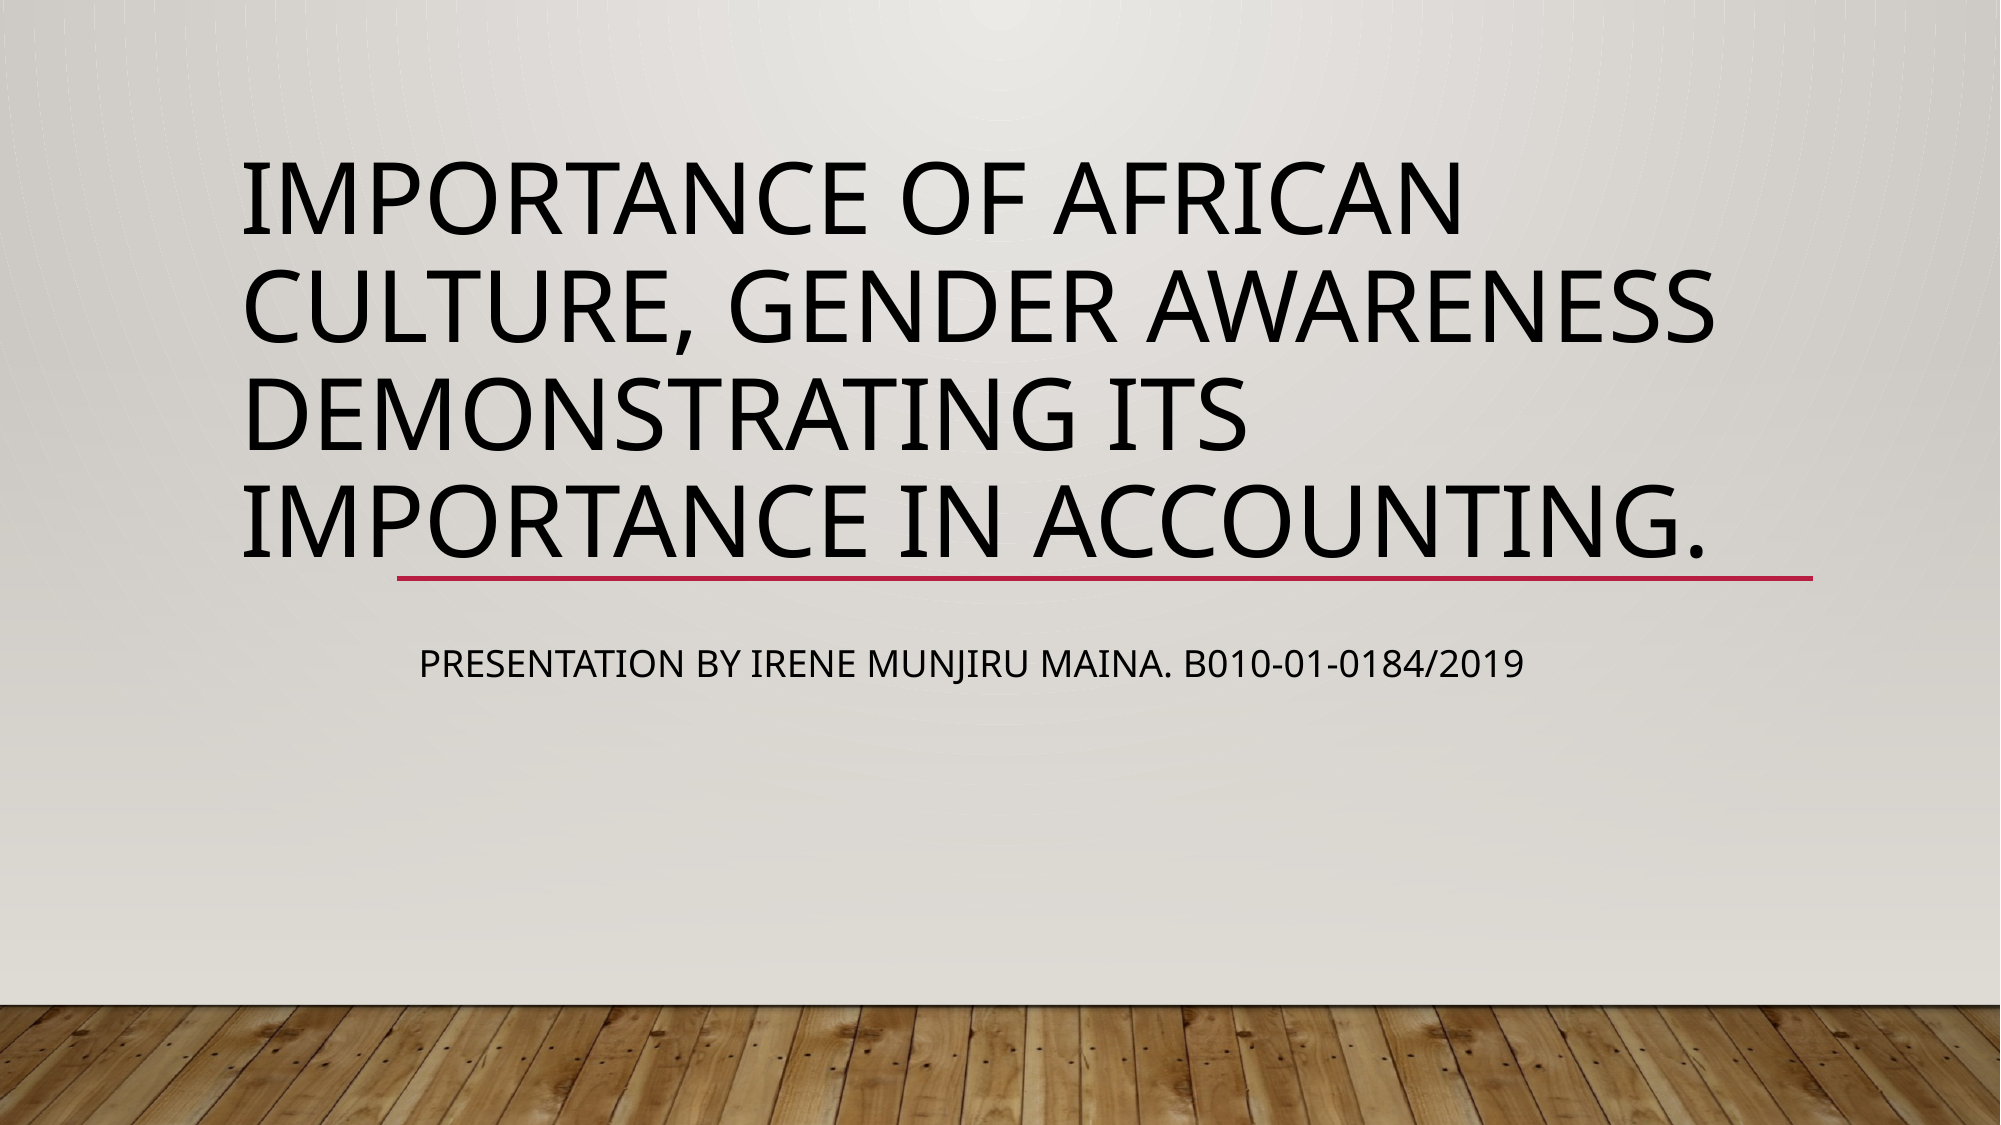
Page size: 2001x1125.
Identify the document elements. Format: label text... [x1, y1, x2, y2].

title Importance of African culture, gender awareness demonstrating its importance in accounting. [225, 104, 1898, 580]
picture [0, 1005, 2000, 1125]
subtitle PRESENTATION BY IRENE MUNJIRU MAINA. B010-01-0184/2019 [403, 615, 1821, 754]
